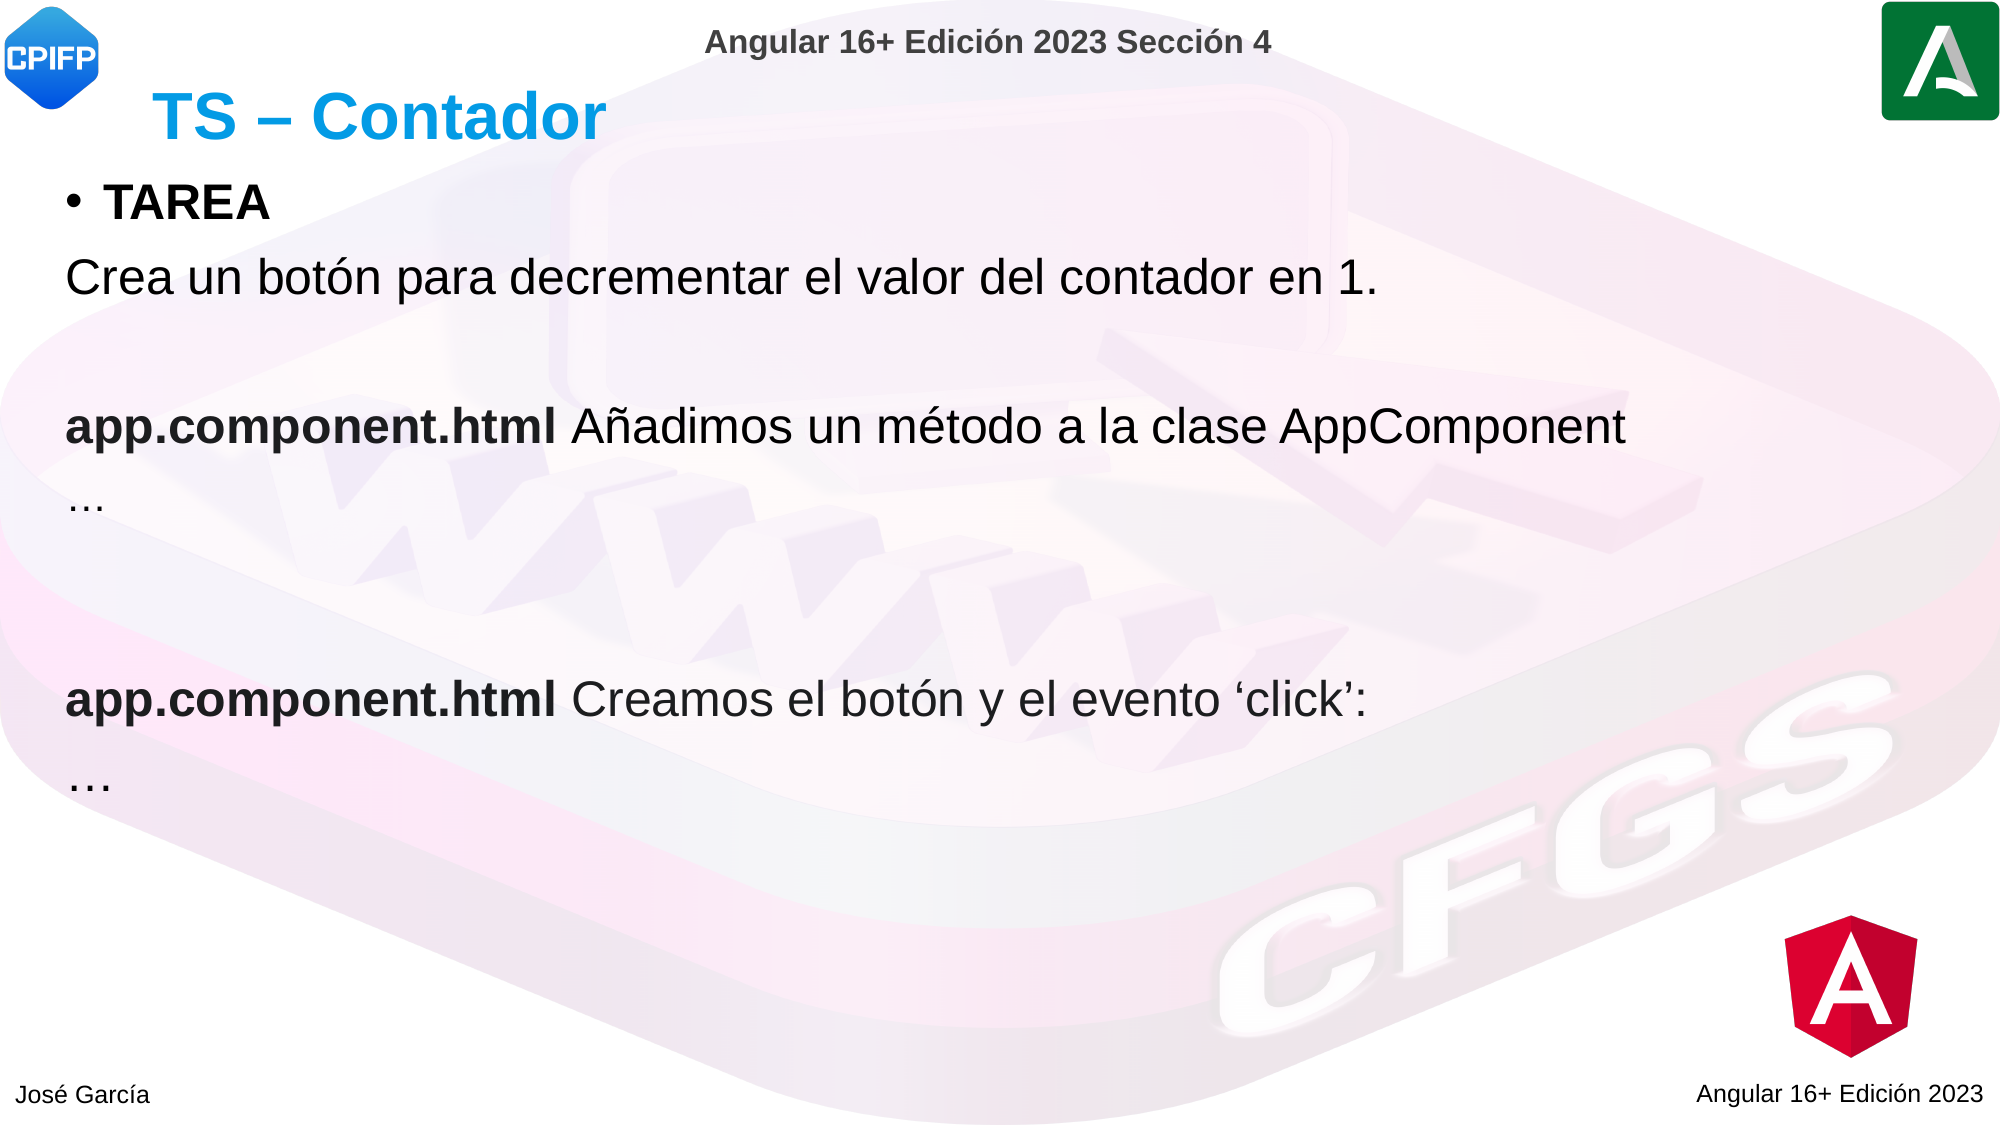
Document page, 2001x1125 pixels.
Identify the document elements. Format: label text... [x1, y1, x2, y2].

picture [1881, 1, 2000, 121]
picture [1762, 894, 1940, 1072]
picture [0, 0, 103, 117]
text_box José García [0, 1071, 166, 1117]
text_box Angular 16+ Edición 2023 Sección 4 [679, 12, 1288, 59]
text_box Angular 16+ Edición 2023 [1681, 1070, 2000, 1115]
list TAREA Crea un botón para decrementar el valor del contador en 1. app.component.html Añadimos un método a la clase AppComponent … app.component.html Creamos el botón y el evento ‘click’: … [50, 168, 1940, 1066]
title TS – Contador [137, 59, 1863, 177]
